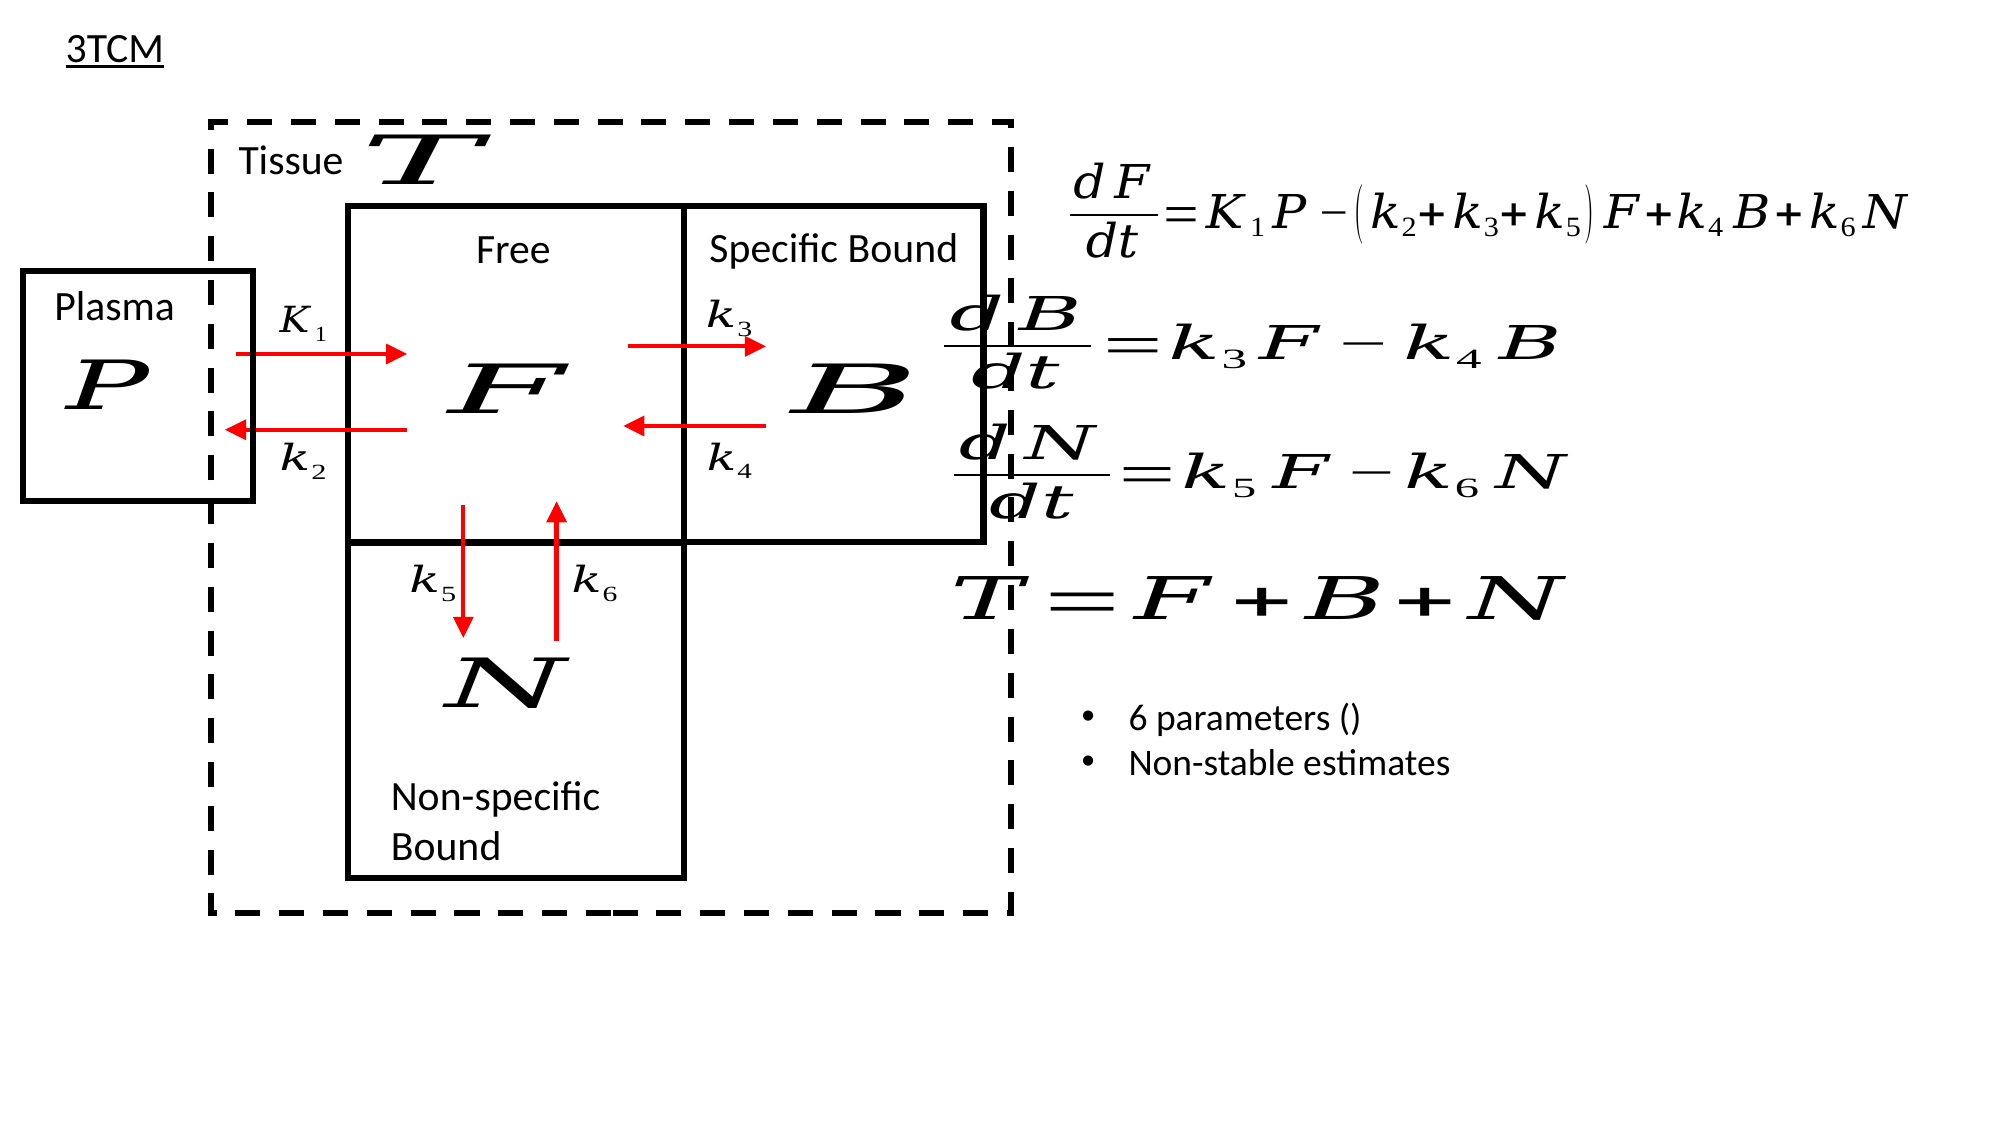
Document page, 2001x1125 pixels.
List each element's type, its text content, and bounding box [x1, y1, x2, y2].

text_box [347, 541, 685, 879]
text_box Tissue [223, 125, 380, 191]
text_box Specific Bound [694, 213, 995, 279]
text_box Plasma [39, 271, 196, 336]
text_box Free [461, 214, 618, 280]
text_box 3TCM [18, 13, 212, 78]
text_box [22, 270, 211, 502]
text_box Non-specific Bound [376, 761, 640, 877]
text_box [210, 121, 1012, 914]
